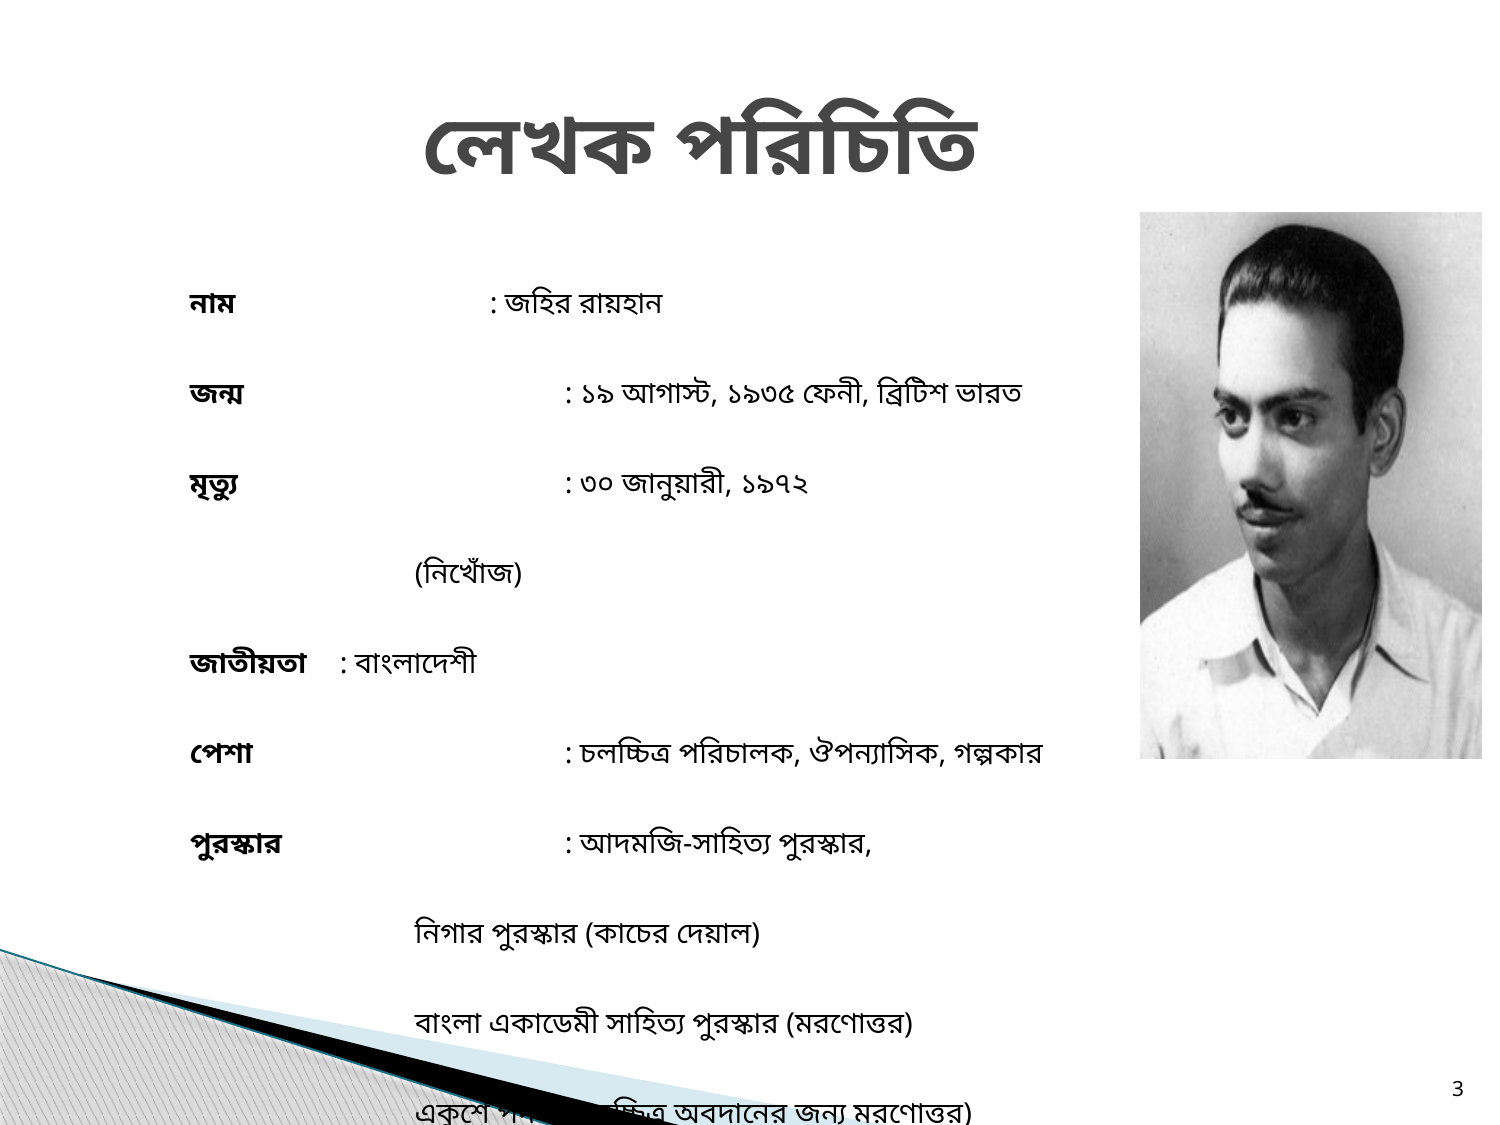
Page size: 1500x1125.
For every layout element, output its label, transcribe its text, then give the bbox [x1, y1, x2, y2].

title লেখক পরিচিতি [24, 47, 1375, 235]
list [1140, 212, 1482, 759]
text_box নাম : জহির রায়হান জন্ম : ১৯ আগাস্ট, ১৯৩৫ ফেনী, ব্রিটিশ ভারত মৃত্যু : ৩০ জানুয়ারী, ১৯৭২ (নিখোঁজ) জাতীয়তা : বাংলাদেশী পেশা : চলচ্চিত্র পরিচালক, ঔপন্যাসিক, গল্পকার পুরস্কার : আদমজি-সাহিত্য পুরস্কার, নিগার পুরস্কার (কাচের দেয়াল) বাংলা একাডেমী সাহিত্য পুরস্কার (মরণোত্তর) একুশে পদক (চলচ্চিত্র অবদানের জন্য মরণোত্তর) স্বাধীনতা দিবস পুরস্কার (সাহিত্য অবদানের জন্য মরণোত্তর) শ্রেষ্ঠ কাহিনিকার বিভাগে জাতীয় চলচ্চিত্র পুরস্কার (মরণোত্তর) [174, 240, 1458, 1125]
slide_number 3 [1418, 1051, 1479, 1112]
